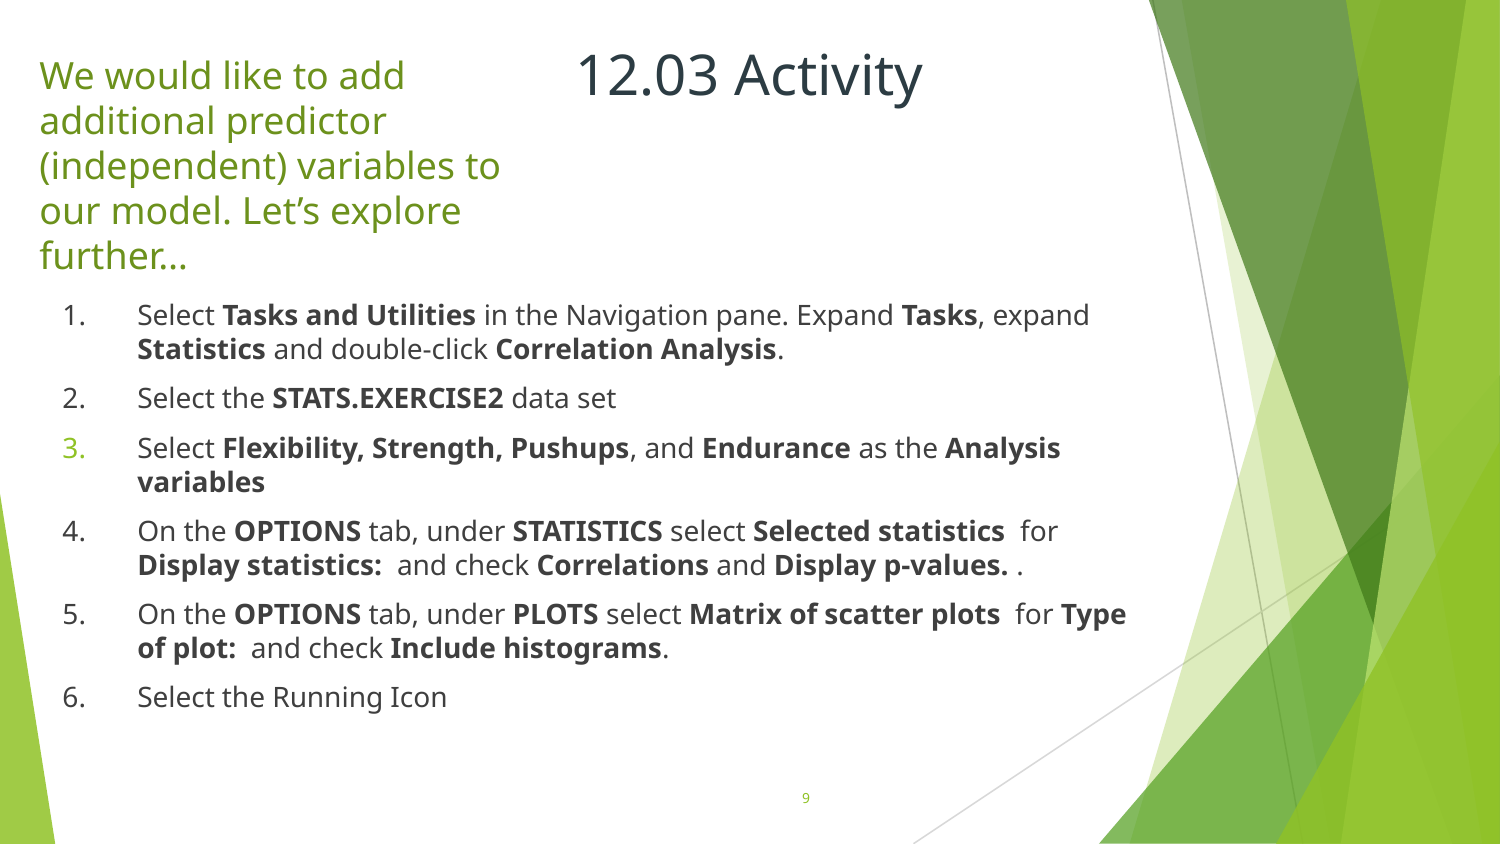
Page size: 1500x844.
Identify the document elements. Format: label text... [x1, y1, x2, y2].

list Select Tasks and Utilities in the Navigation pane. Expand Tasks, expand Statistics and double-click Correlation Analysis. Select the STATS.EXERCISE2 data set Select Flexibility, Strength, Pushups, and Endurance as the Analysis variables On the OPTIONS tab, under STATISTICS select Selected statistics for Display statistics: and check Correlations and Display p-values. . On the OPTIONS tab, under PLOTS select Matrix of scatter plots for Type of plot: and check Include histograms. Select the Running Icon [62, 297, 1154, 818]
text_box We would like to add additional predictor (independent) variables to our model. Let’s explore further… [24, 44, 564, 285]
title 12.03 Activity [102, 31, 1398, 107]
